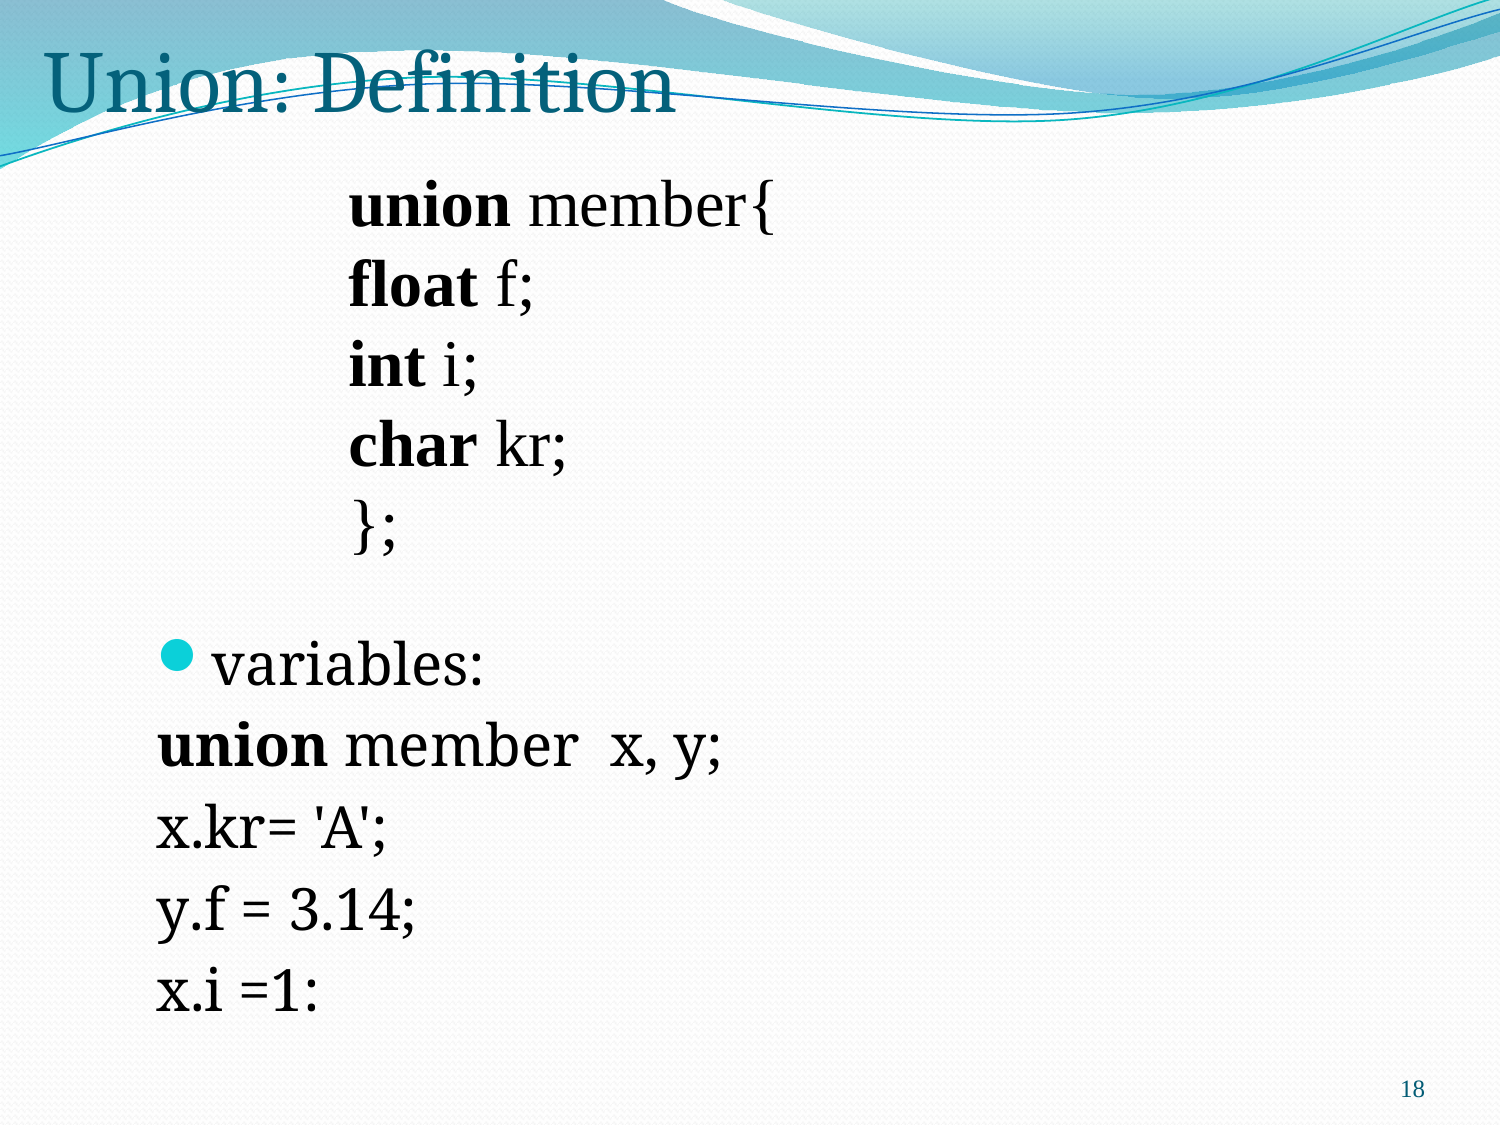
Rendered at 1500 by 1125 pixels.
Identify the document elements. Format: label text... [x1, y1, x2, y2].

text_box union member{ float f; int i; char kr; }; [333, 152, 885, 567]
slide_number 18 [1299, 1042, 1425, 1103]
title Union: Definition [43, 16, 1465, 131]
list variables: union member x, y; x.kr= 'A'; y.f = 3.14; x.i =1: [141, 619, 953, 1055]
